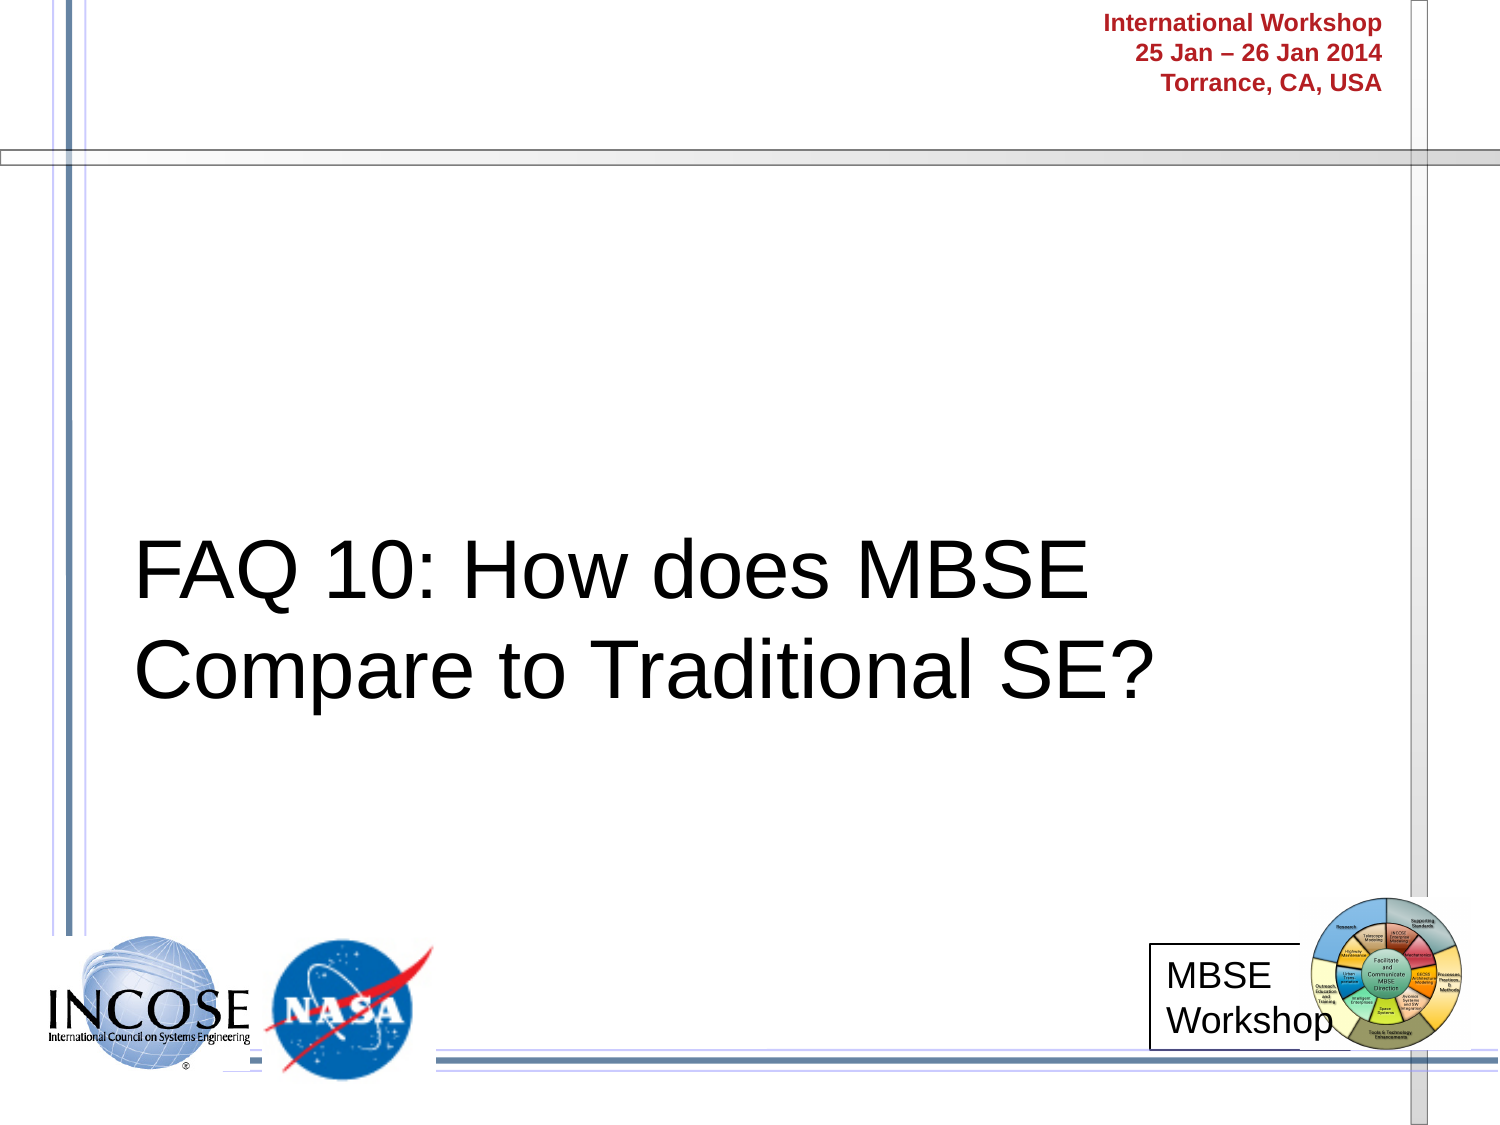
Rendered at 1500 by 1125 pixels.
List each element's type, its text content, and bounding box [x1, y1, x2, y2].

list FAQ 10: How does MBSE Compare to Traditional SE? [118, 476, 1394, 723]
picture [262, 937, 436, 1084]
picture [48, 936, 250, 1071]
